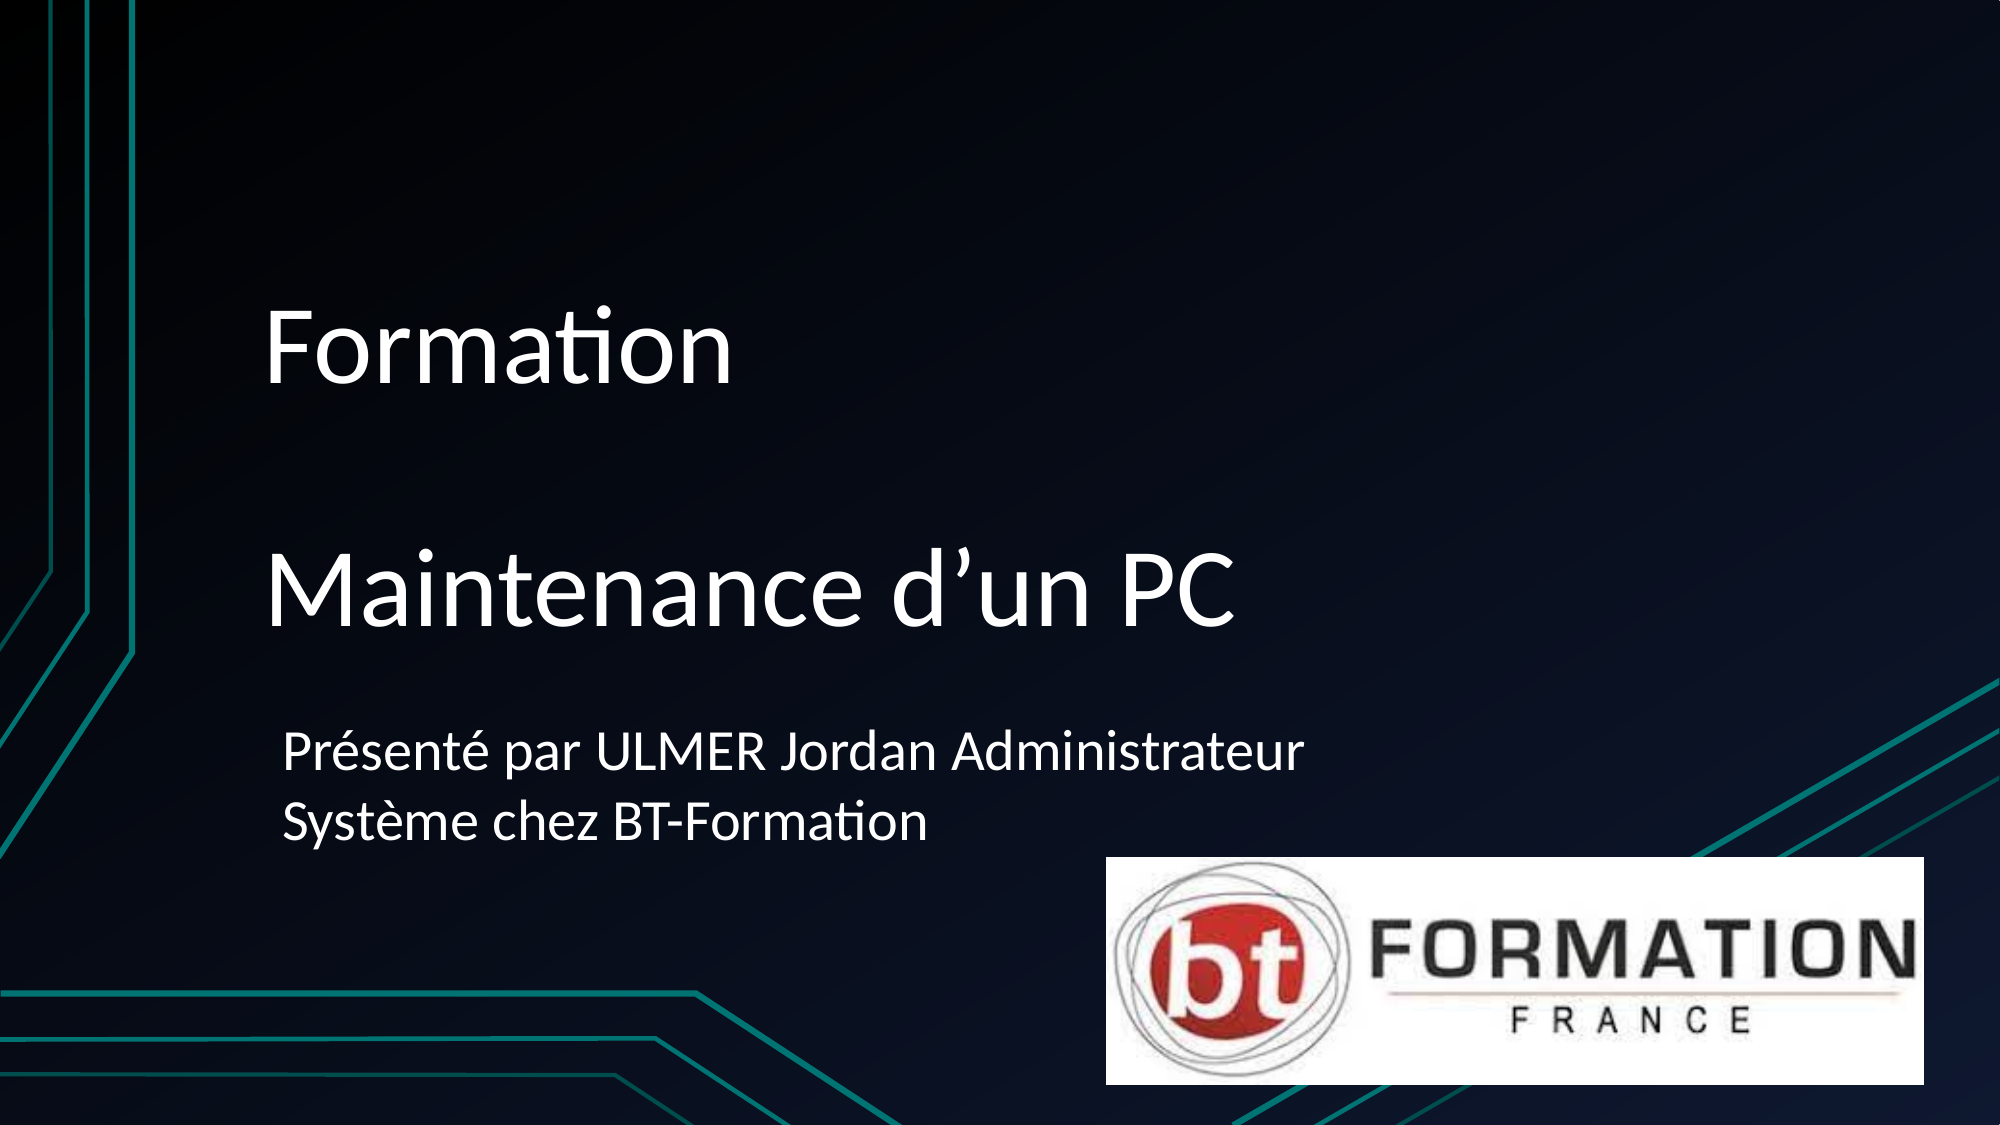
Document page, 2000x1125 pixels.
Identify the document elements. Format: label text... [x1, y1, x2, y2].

text_box Présenté par ULMER Jordan Administrateur Système chez BT-Formation [267, 704, 1355, 860]
title Formation Maintenance d’un PC [243, 40, 1677, 661]
picture [1105, 857, 1924, 1085]
